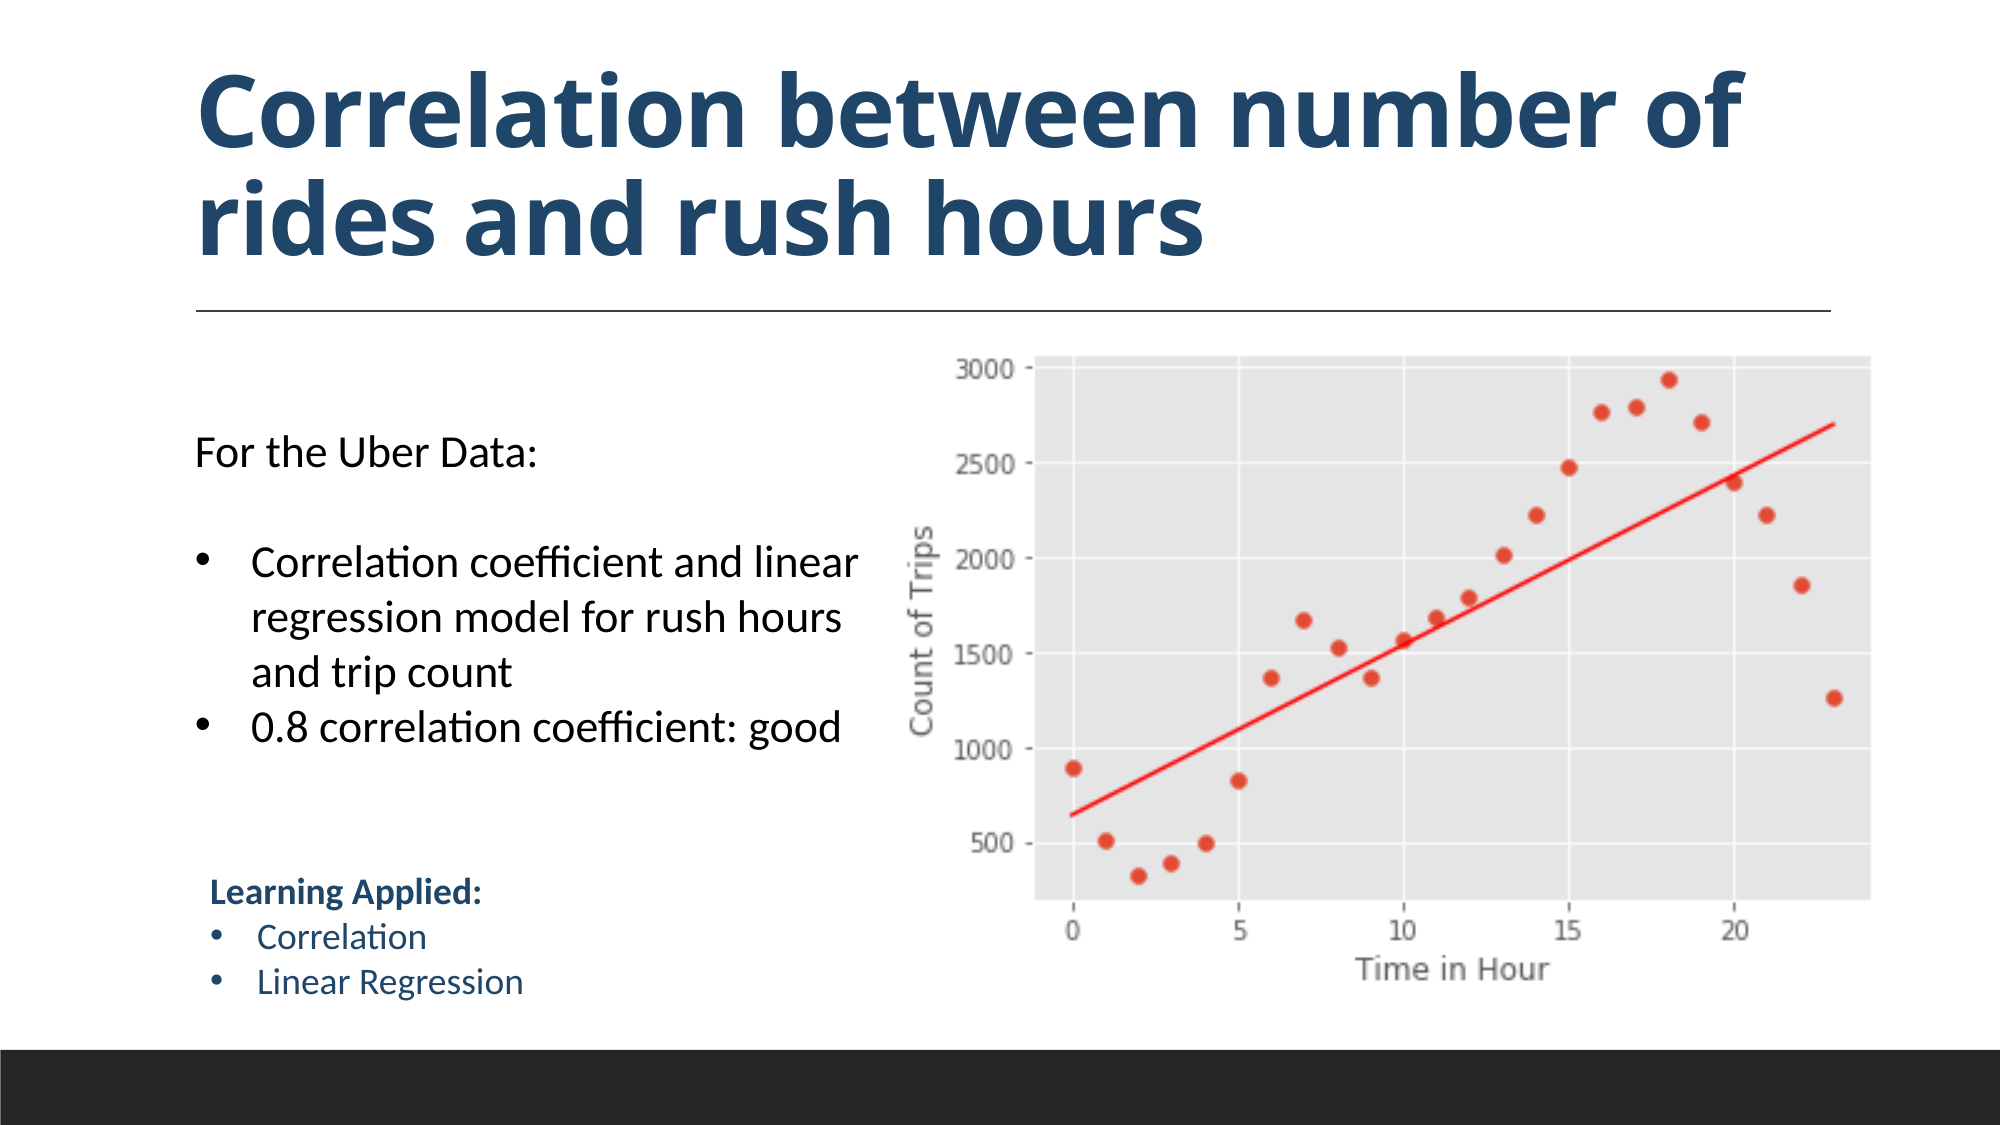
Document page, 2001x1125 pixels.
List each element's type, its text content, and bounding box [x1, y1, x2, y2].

title Correlation between number of rides and rush hours [180, 47, 1830, 285]
text_box For the Uber Data: Correlation coefficient and linear regression model for rush hours and trip count 0.8 correlation coefficient: good [180, 414, 894, 759]
picture [897, 337, 1885, 997]
text_box Learning Applied: Correlation Linear Regression [195, 859, 580, 1010]
